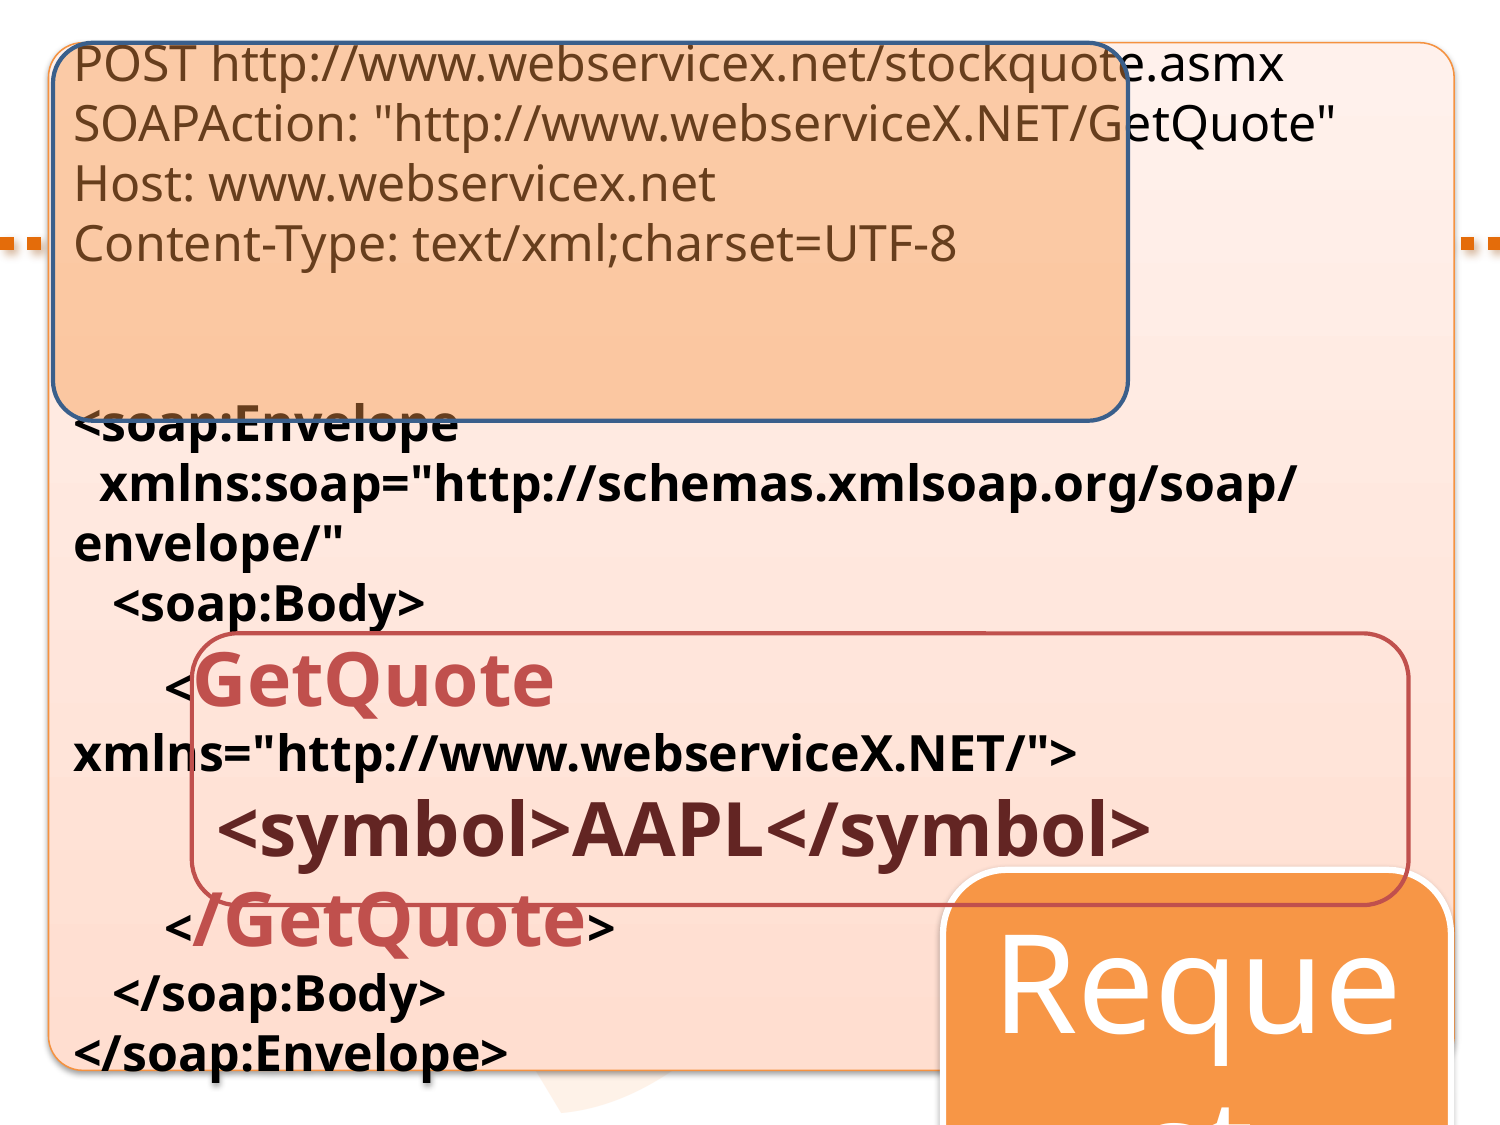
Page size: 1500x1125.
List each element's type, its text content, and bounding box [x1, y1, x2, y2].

text_box [50, 40, 1131, 423]
text_box [189, 631, 1411, 908]
text_box Request [939, 870, 1455, 1125]
text_box POST http://www.webservicex.net/stockquote.asmx SOAPAction: "http://www.webserviceX.NET/GetQuote" Host: www.webservicex.net Content-Type: text/xml;charset=UTF-8 <soap:Envelope xmlns:soap="http://schemas.xmlsoap.org/soap/envelope/" <soap:Body> <GetQuote xmlns="http://www.webserviceX.NET/"> <symbol>AAPL</symbol> </GetQuote> </soap:Body> </soap:Envelope> [47, 41, 1455, 1072]
